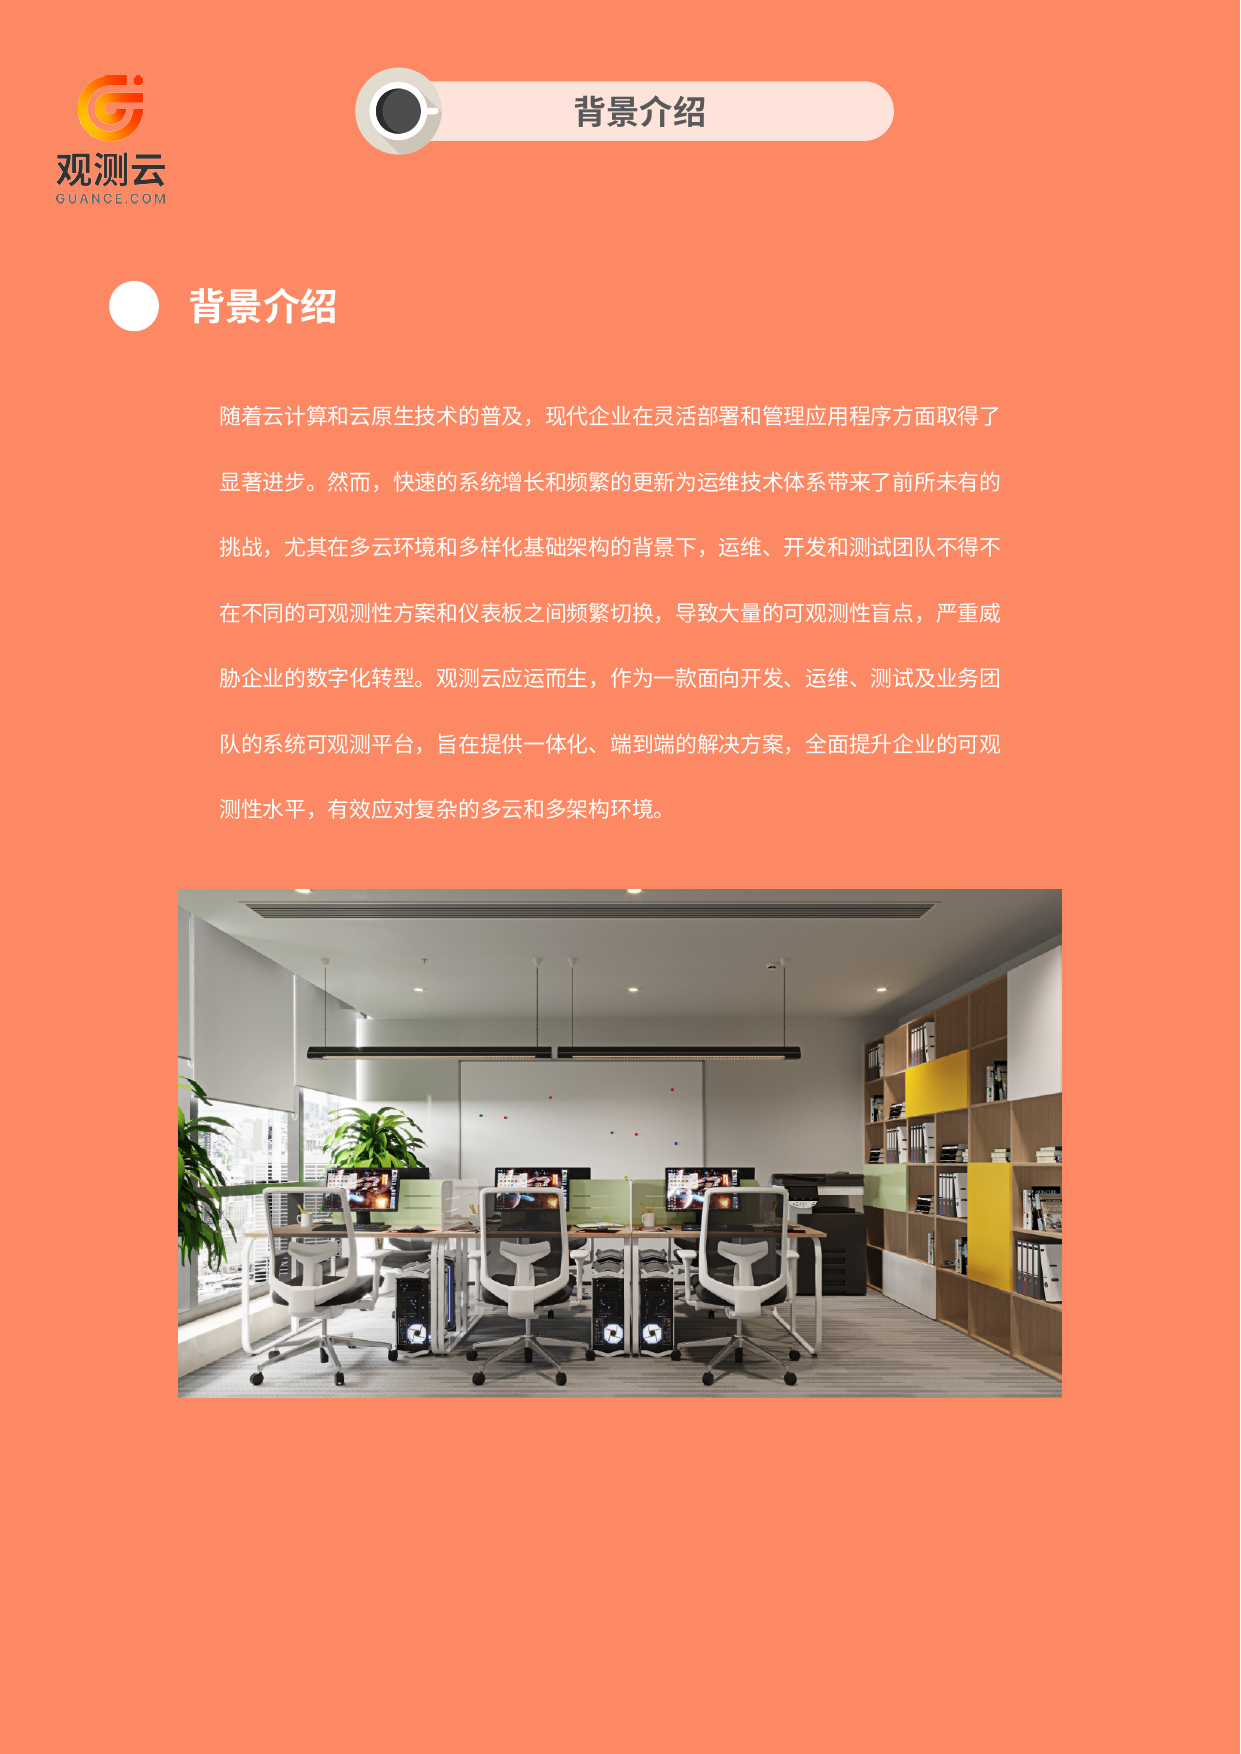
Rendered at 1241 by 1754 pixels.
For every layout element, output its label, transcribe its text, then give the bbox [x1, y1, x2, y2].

text_box 背景介绍 [443, 79, 896, 143]
text_box [107, 279, 161, 333]
text_box 随着云计算和云原生技术的普及，现代企业在灵活部署和管理应用程序方面取得了显著进步。然而，快速的系统增长和频繁的更新为运维技术体系带来了前所未有的挑战，尤其在多云环境和多样化基础架构的背景下，运维、开发和测试团队不得不在不同的可观测性方案和仪表板之间频繁切换，导致大量的可观测性盲点，严重威胁企业的数字化转型。观测云应运而生，作为一款面向开发、运维、测试及业务团队的系统可观测平台，旨在提供一体化、端到端的解决方案，全面提升企业的可观测性水平，有效应对复杂的多云和多架构环境。 [204, 356, 1036, 889]
text_box 背景介绍 [173, 275, 559, 336]
picture [44, 67, 175, 209]
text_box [354, 67, 443, 156]
picture [177, 889, 1063, 1399]
